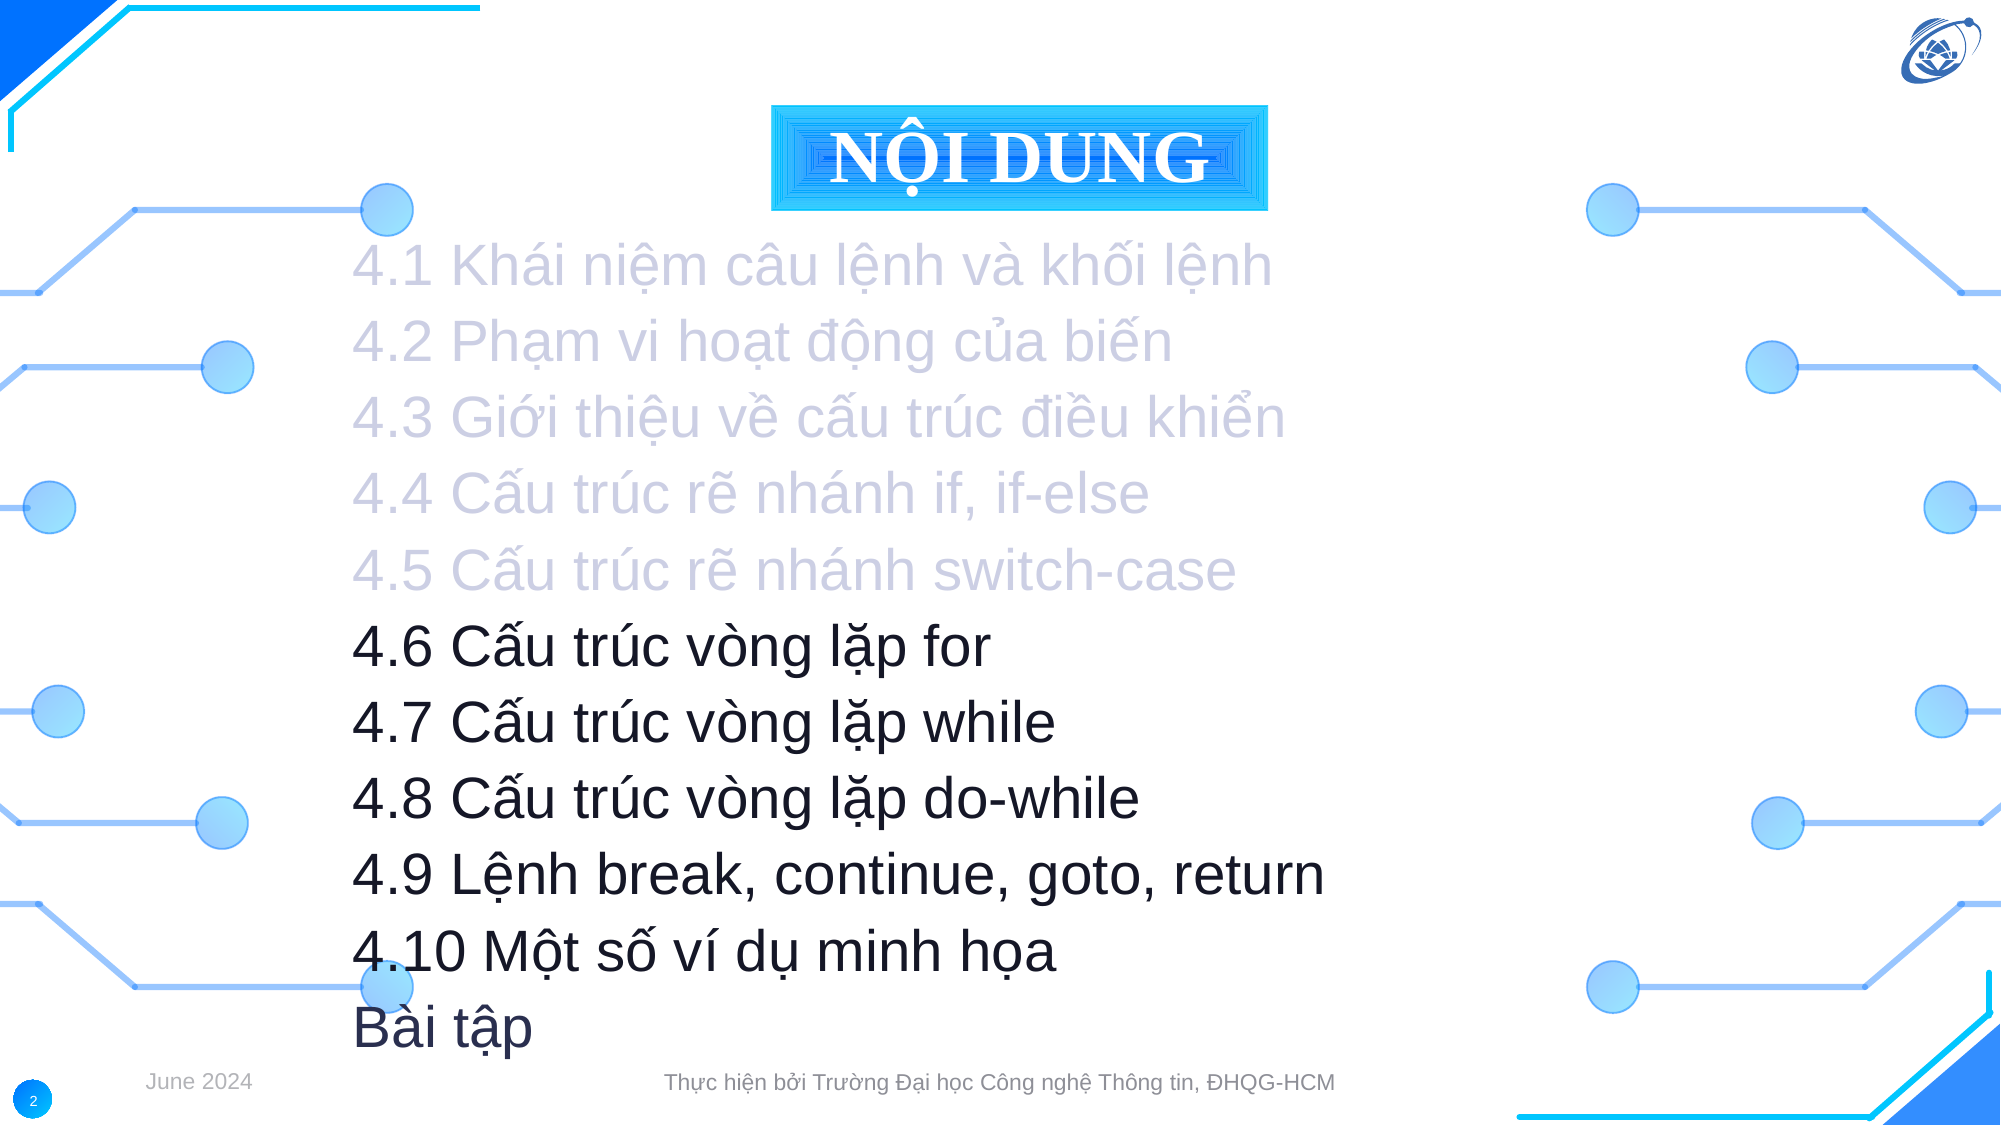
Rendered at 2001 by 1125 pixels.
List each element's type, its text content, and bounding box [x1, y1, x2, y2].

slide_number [130, 1058, 481, 1103]
slide_number 2 [9, 1077, 58, 1125]
list 4.1 Khái niệm câu lệnh và khối lệnh 4.2 Phạm vi hoạt động của biến 4.3 Giới thiệu về cấu trúc điều khiển 4.4 Cấu trúc rẽ nhánh if, if-else 4.5 Cấu trúc rẽ nhánh switch-case 4.6 Cấu trúc vòng lặp for 4.7 Cấu trúc vòng lặp while 4.8 Cấu trúc vòng lặp do-while 4.9 Lệnh break, continue, goto, return 4.10 Một số ví dụ minh họa Bài tập [333, 255, 1667, 1031]
picture [777, 108, 1263, 208]
list NỘI DUNG [797, 120, 1243, 196]
footer Thực hiện bởi Trường Đại học Công nghệ Thông tin, ĐHQG-HCM [568, 1060, 1432, 1103]
picture [1265, 105, 1269, 211]
